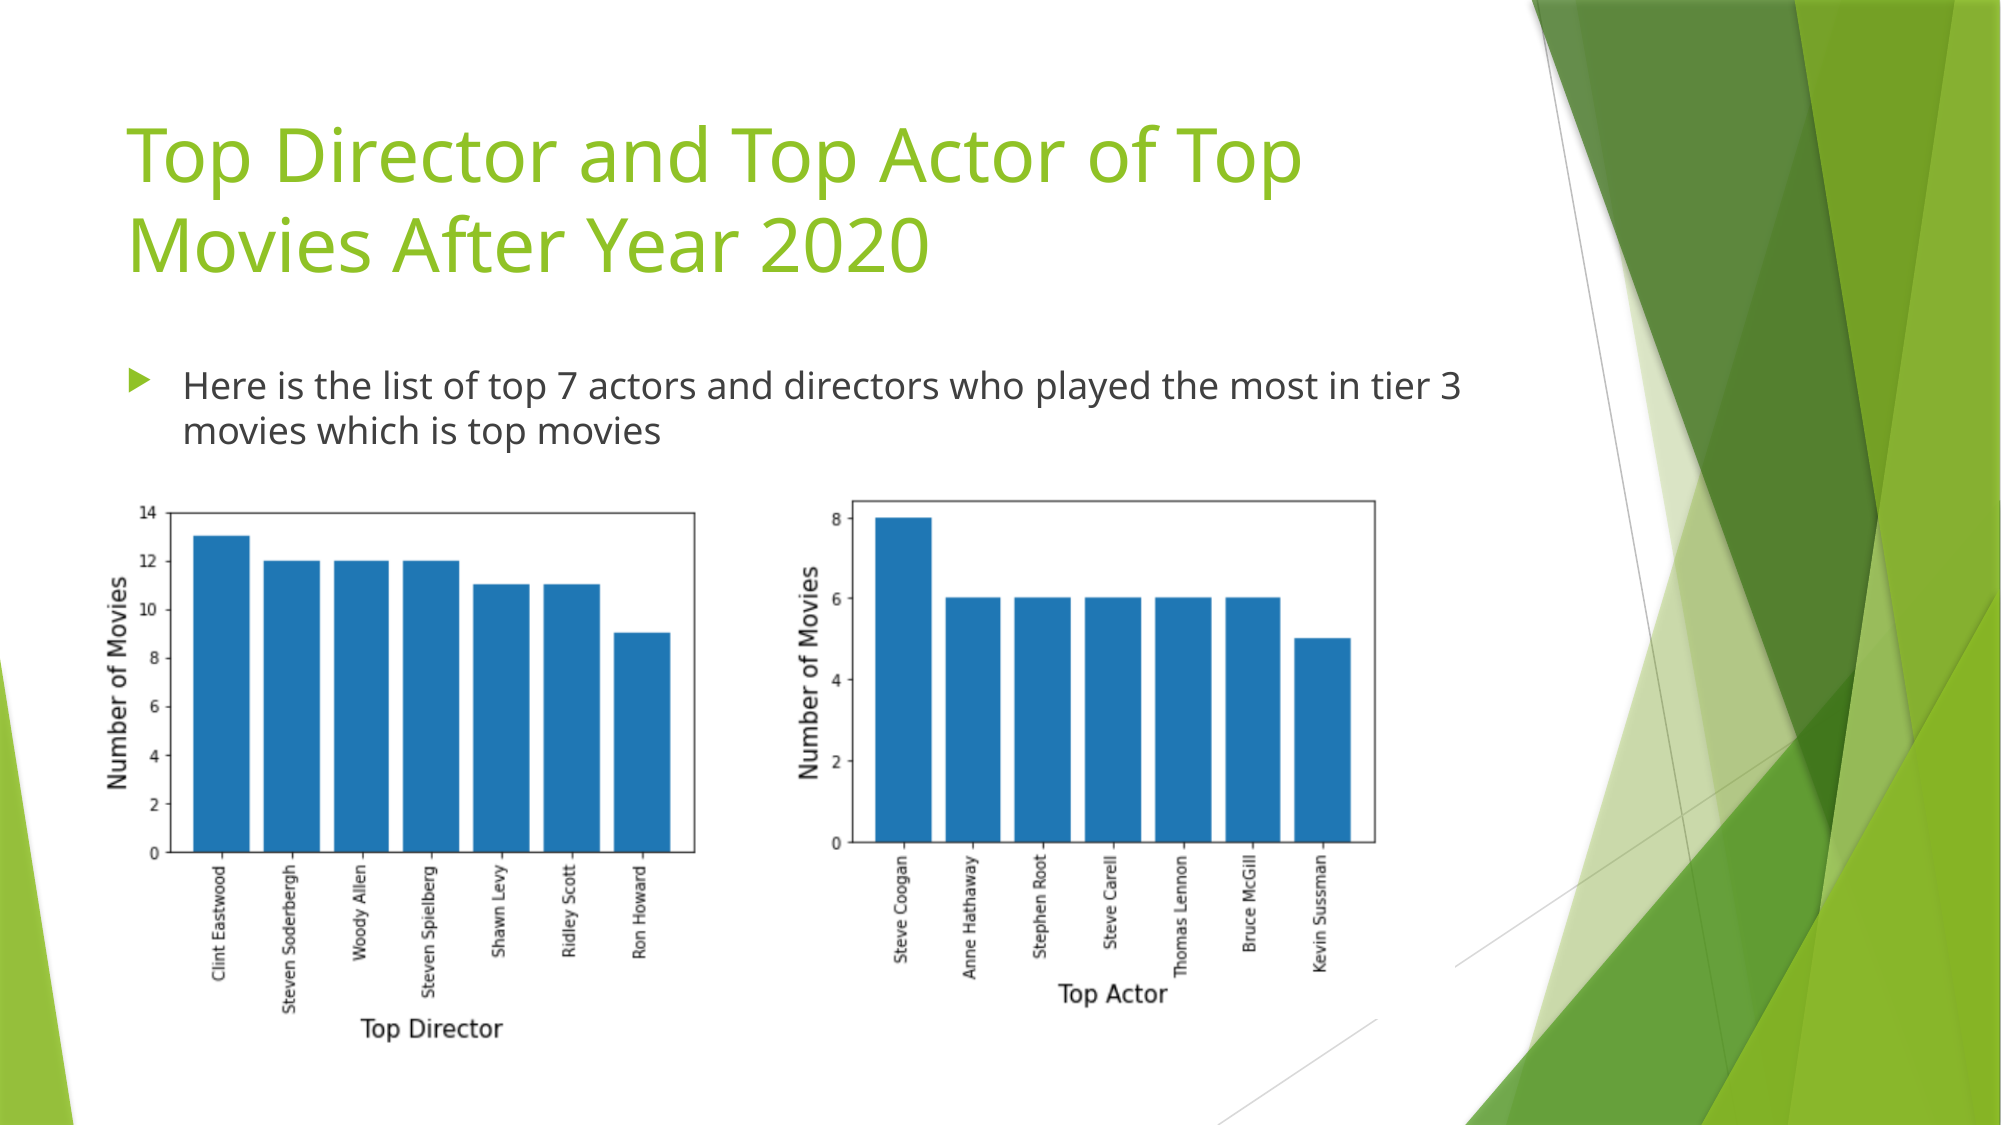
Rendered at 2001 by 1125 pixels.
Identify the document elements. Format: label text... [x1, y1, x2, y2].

title Top Director and Top Actor of Top Movies After Year 2020 [111, 99, 1522, 317]
picture [99, 491, 749, 1047]
list Here is the list of top 7 actors and directors who played the most in tier 3 movies which is top movies [111, 354, 1522, 992]
picture [781, 490, 1456, 1020]
